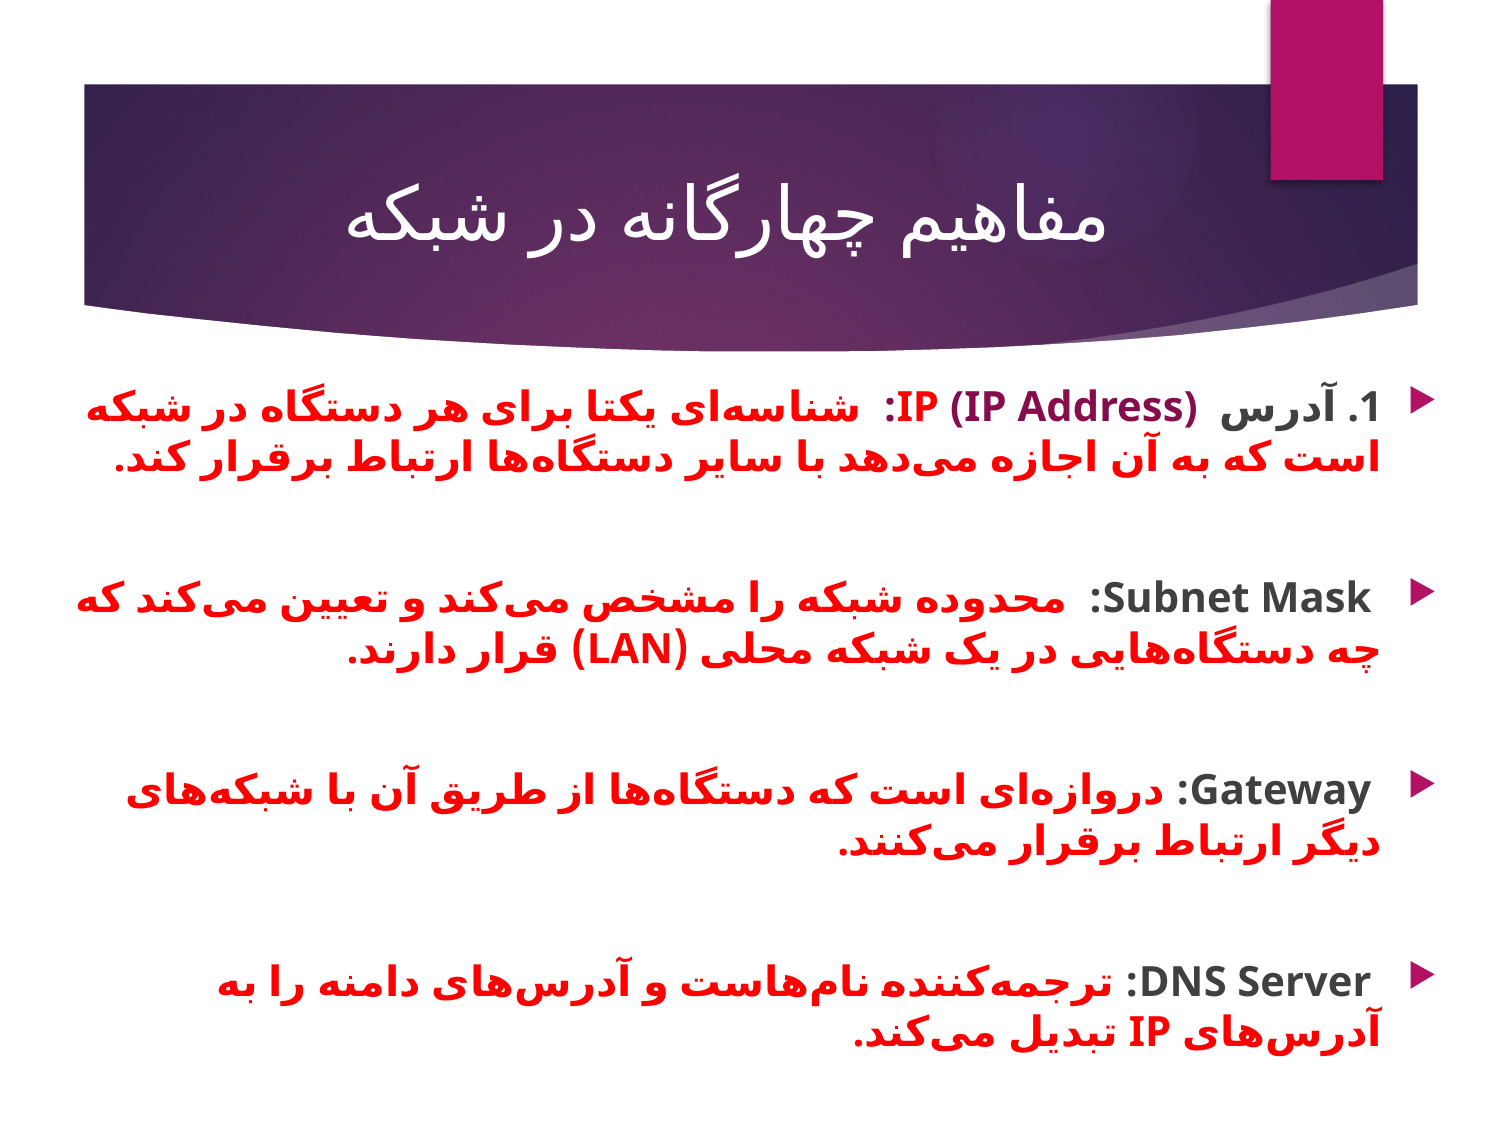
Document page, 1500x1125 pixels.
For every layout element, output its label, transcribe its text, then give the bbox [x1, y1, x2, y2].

title مفاهیم چهارگانه در شبکه [207, 152, 1249, 269]
list 1. آدرس IP (IP Address): شناسه‌ای یکتا برای هر دستگاه در شبکه است که به آن اجازه می‌دهد با سایر دستگاه‌ها ارتباط برقرار کند. Subnet Mask: محدوده شبکه را مشخص می‌کند و تعیین می‌کند که چه دستگاه‌هایی در یک شبکه محلی (LAN) قرار دارند. Gateway: دروازه‌ای است که دستگاه‌ها از طریق آن با شبکه‌های دیگر ارتباط برقرار می‌کنند. DNS Server: ترجمه‌کننده نام‌هاست و آدرس‌های دامنه را به آدرس‌های IP تبدیل می‌کند. [17, 371, 1454, 1089]
